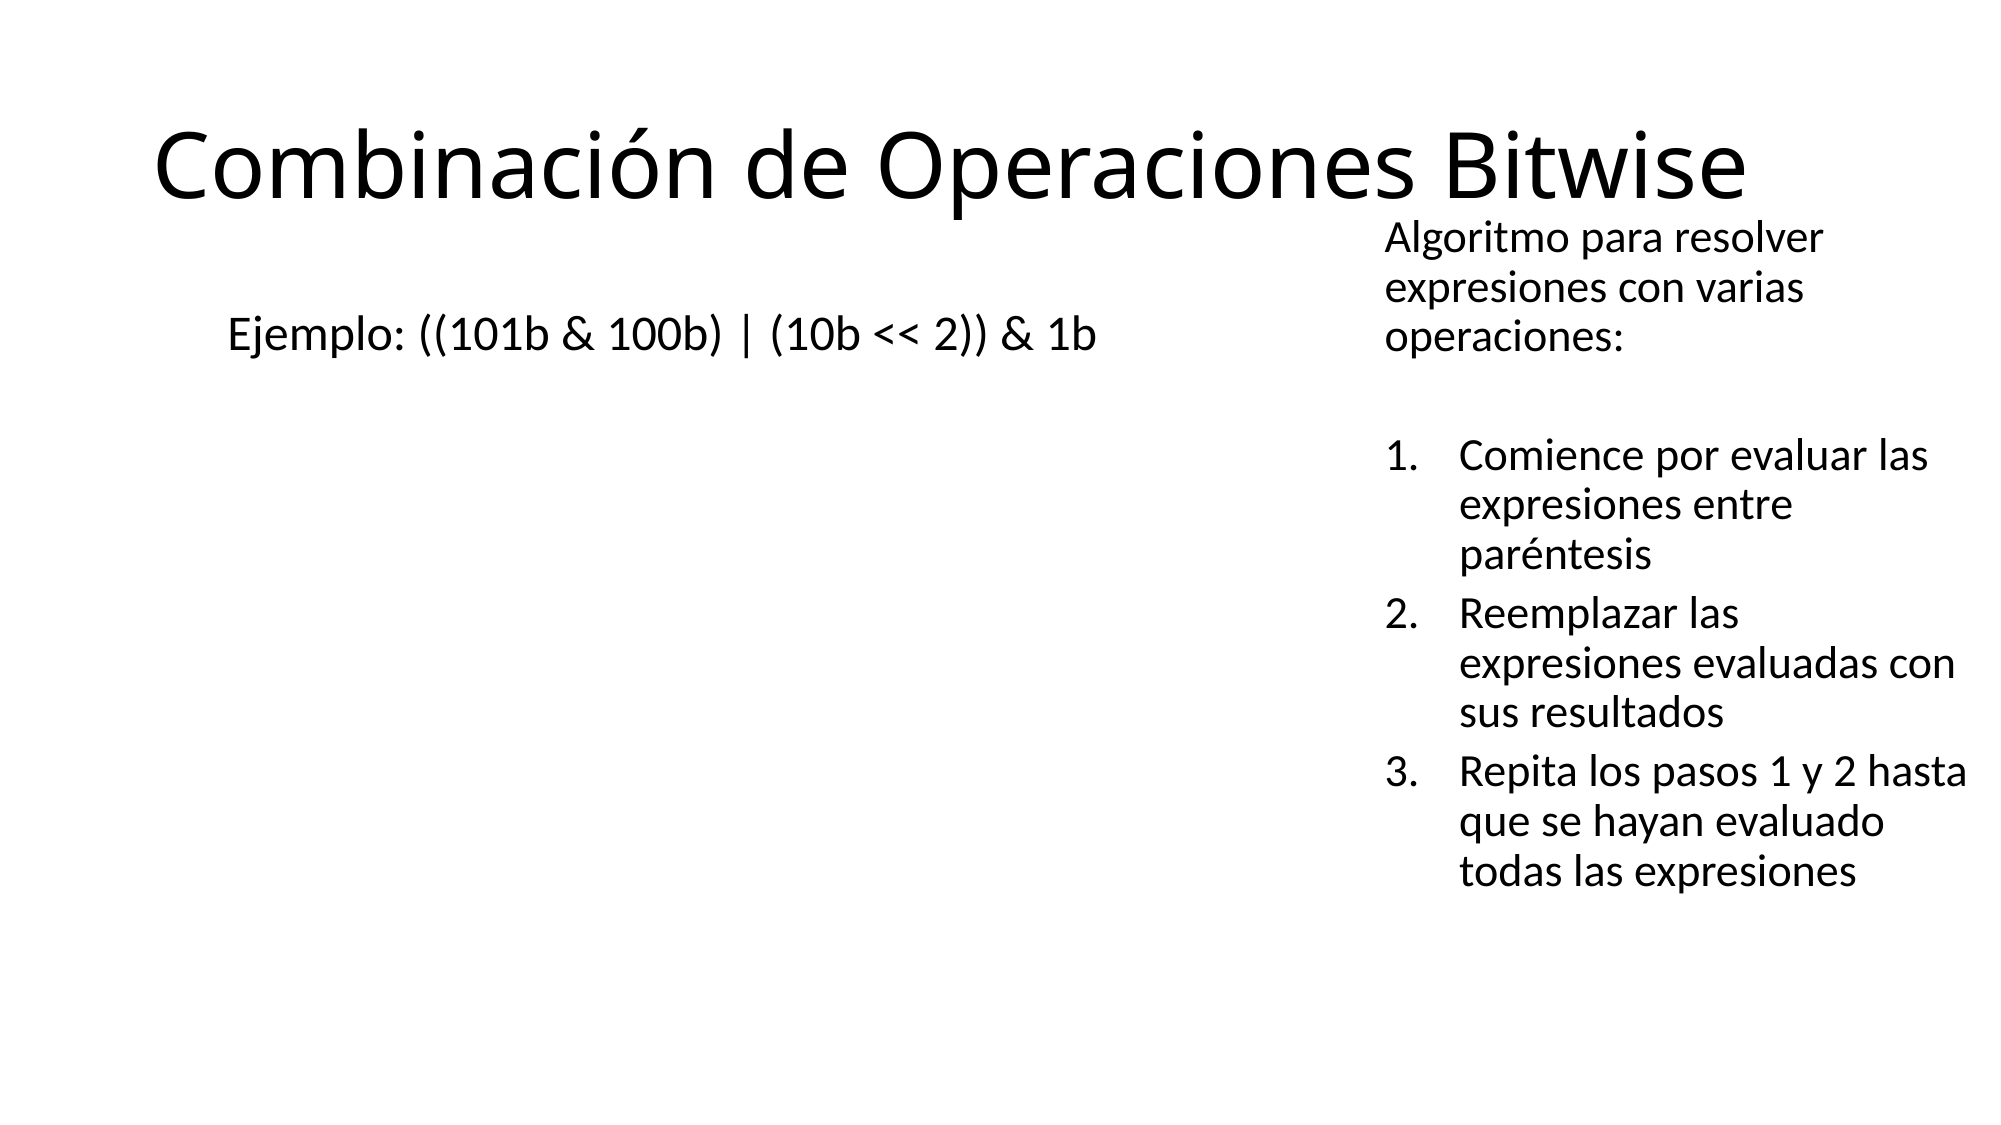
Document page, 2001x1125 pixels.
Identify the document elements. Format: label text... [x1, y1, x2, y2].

title Combinación de Operaciones Bitwise [137, 59, 1096, 278]
text_box Algoritmo para resolver expresiones con varias operaciones: Comience por evaluar las expresiones entre paréntesis Reemplazar las expresiones evaluadas con sus resultados Repita los pasos 1 y 2 hasta que se hayan evaluado todas las expresiones [1294, 205, 1988, 920]
list Ejemplo: ((101b & 100b) | (10b << 2)) & 1b [137, 299, 1349, 1014]
text_box [1096, 33, 1957, 748]
